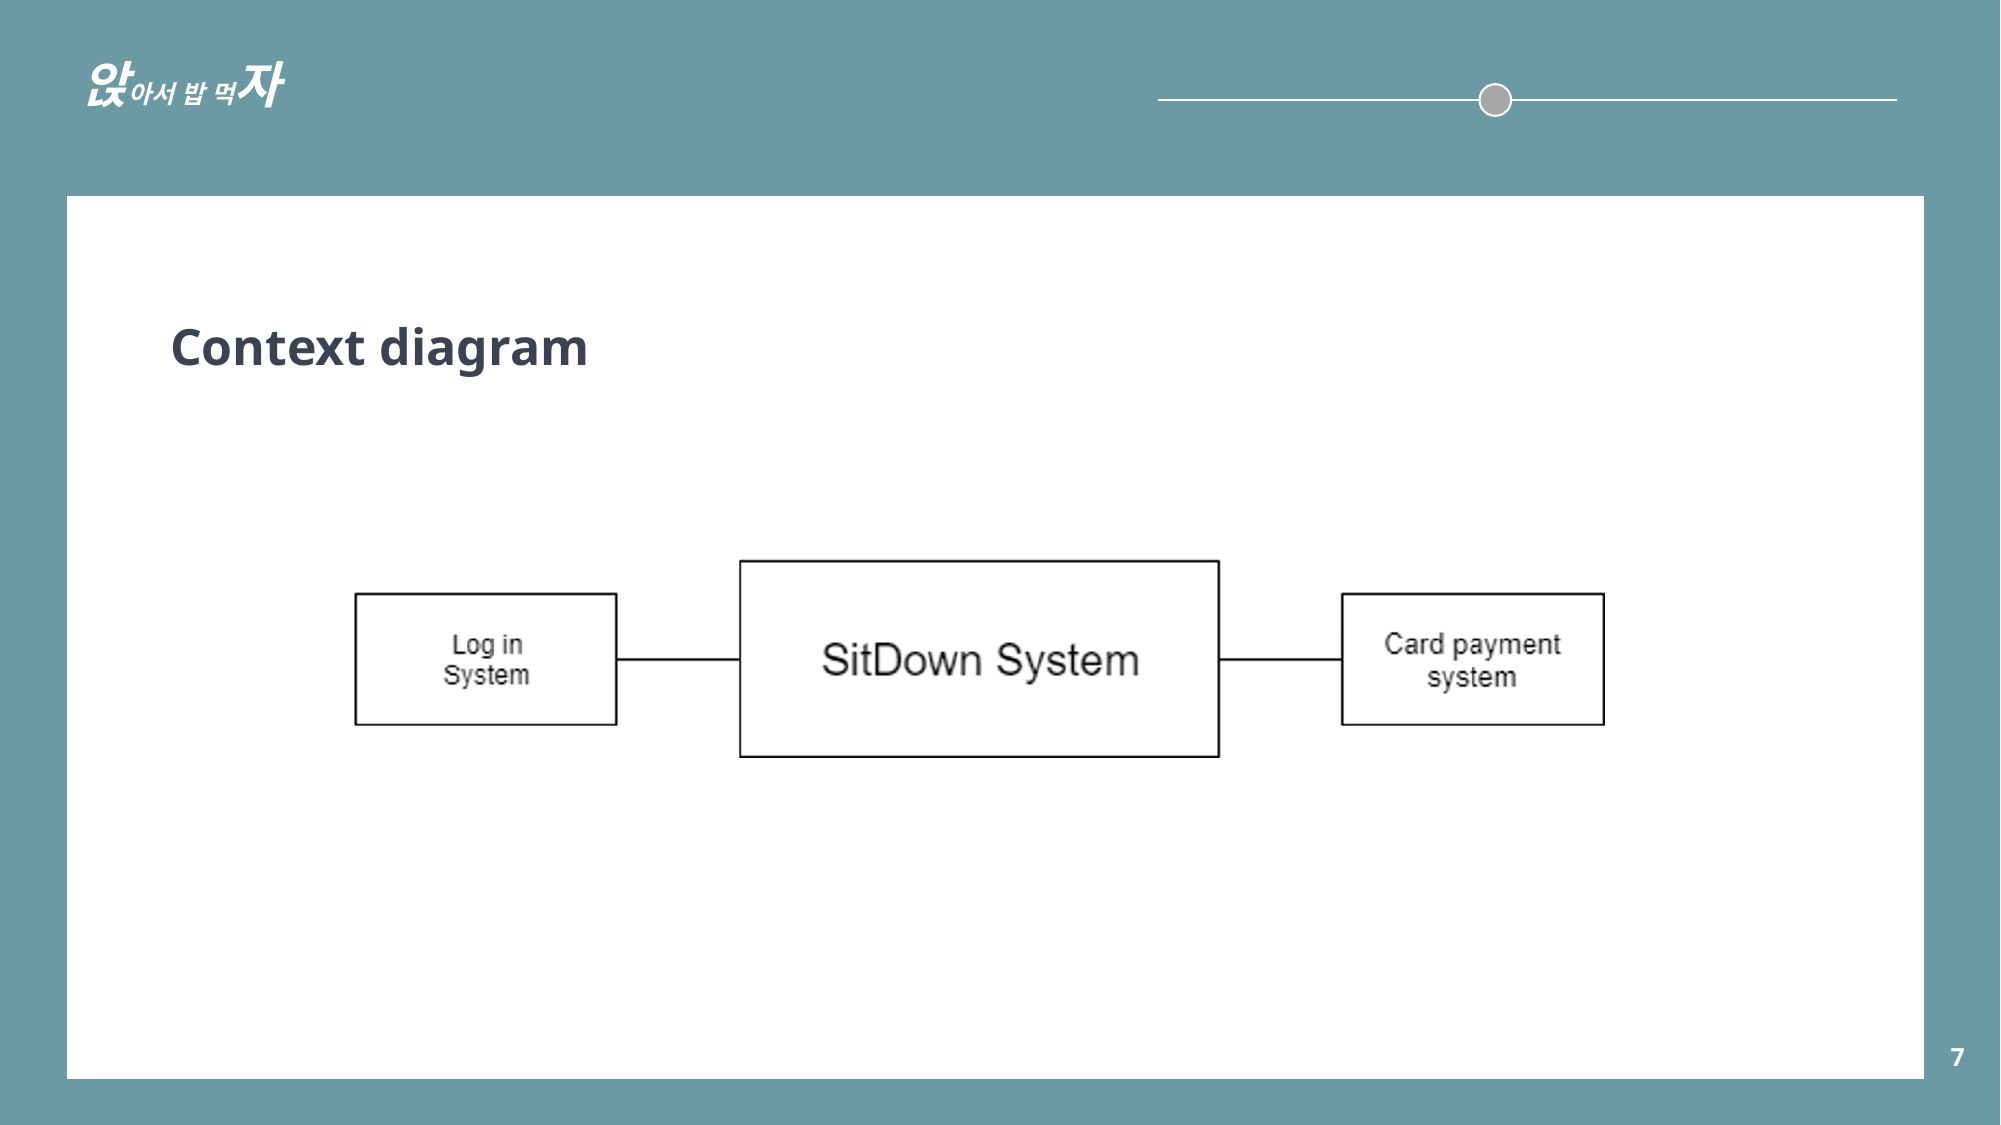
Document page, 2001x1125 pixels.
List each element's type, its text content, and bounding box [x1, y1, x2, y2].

slide_number 7 [1529, 1028, 1980, 1089]
picture [332, 523, 1636, 812]
text_box Context diagram [67, 196, 1924, 1079]
text_box 앉아서 밥 먹자 [67, 15, 763, 121]
text_box [1478, 83, 1513, 117]
